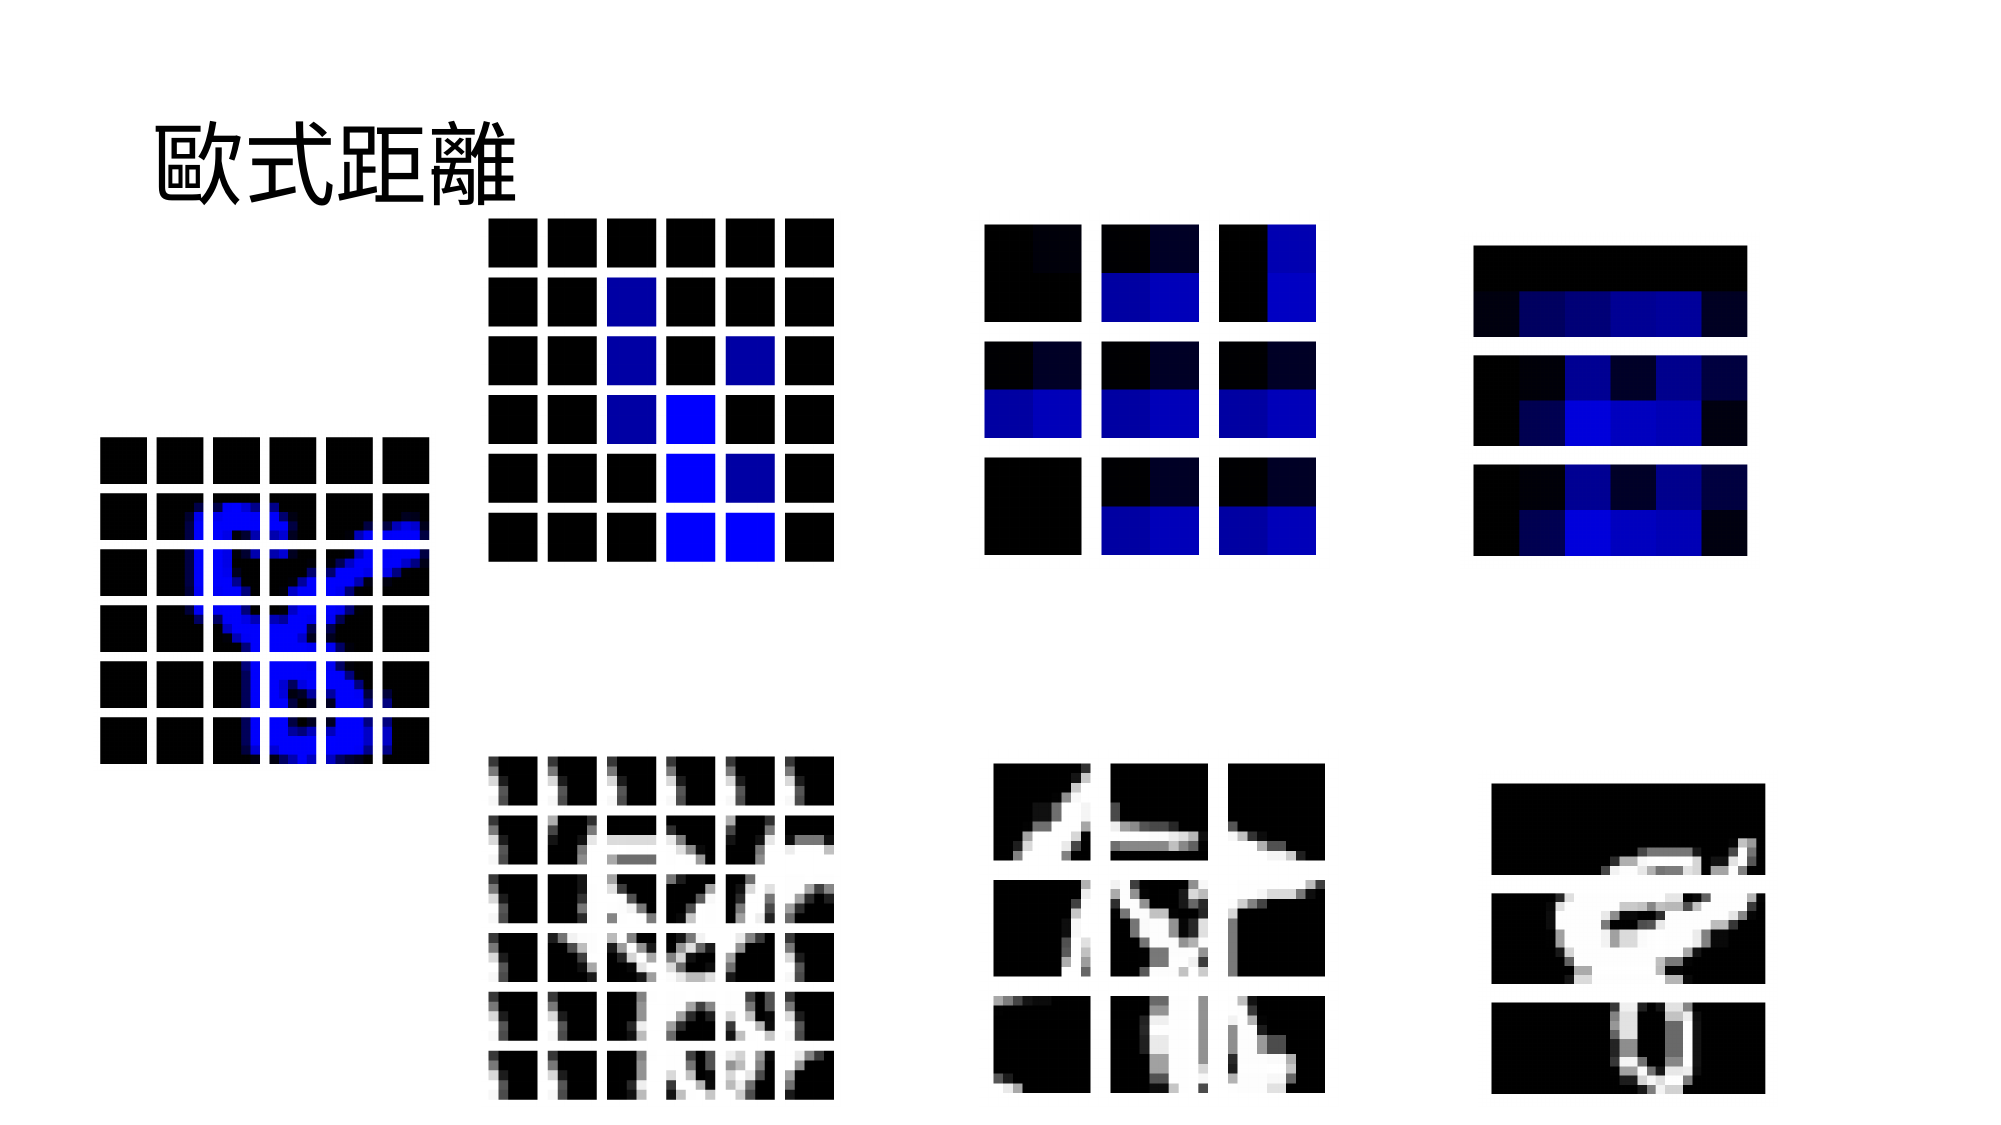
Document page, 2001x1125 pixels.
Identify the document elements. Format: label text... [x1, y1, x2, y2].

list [93, 430, 436, 771]
picture [979, 749, 1339, 1107]
picture [1460, 232, 1760, 569]
title 歐式距離 [137, 59, 1863, 278]
picture [481, 749, 841, 1107]
picture [970, 210, 1330, 569]
picture [481, 211, 841, 569]
picture [1478, 770, 1778, 1107]
